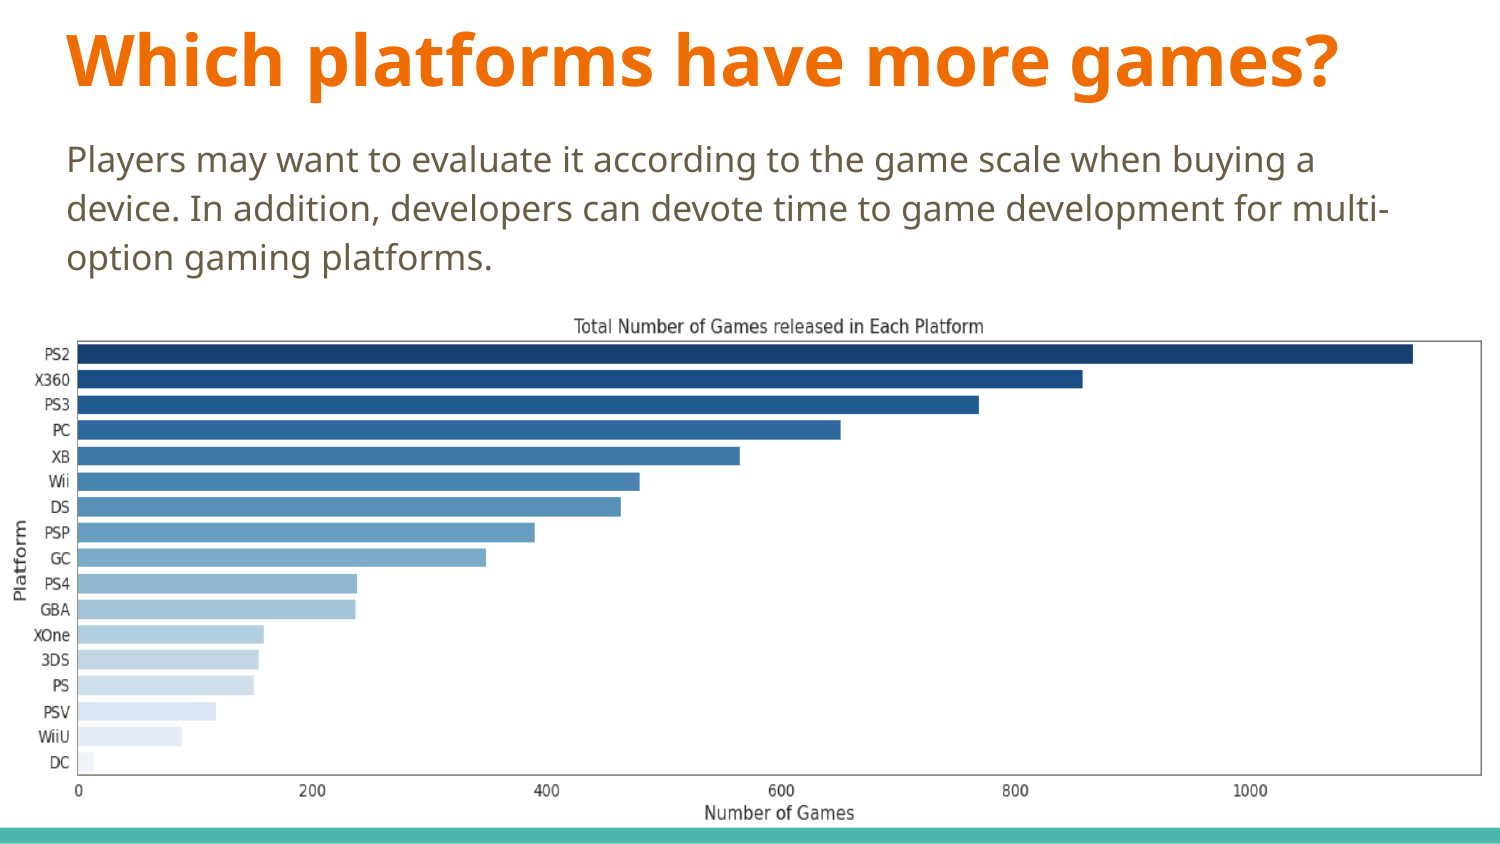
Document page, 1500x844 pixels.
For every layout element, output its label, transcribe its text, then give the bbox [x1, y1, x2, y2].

picture [0, 317, 1500, 826]
title Which platforms have more games? [51, 0, 1449, 116]
list Players may want to evaluate it according to the game scale when buying a device. In addition, developers can devote time to game development for multi-option gaming platforms. [51, 116, 1449, 315]
